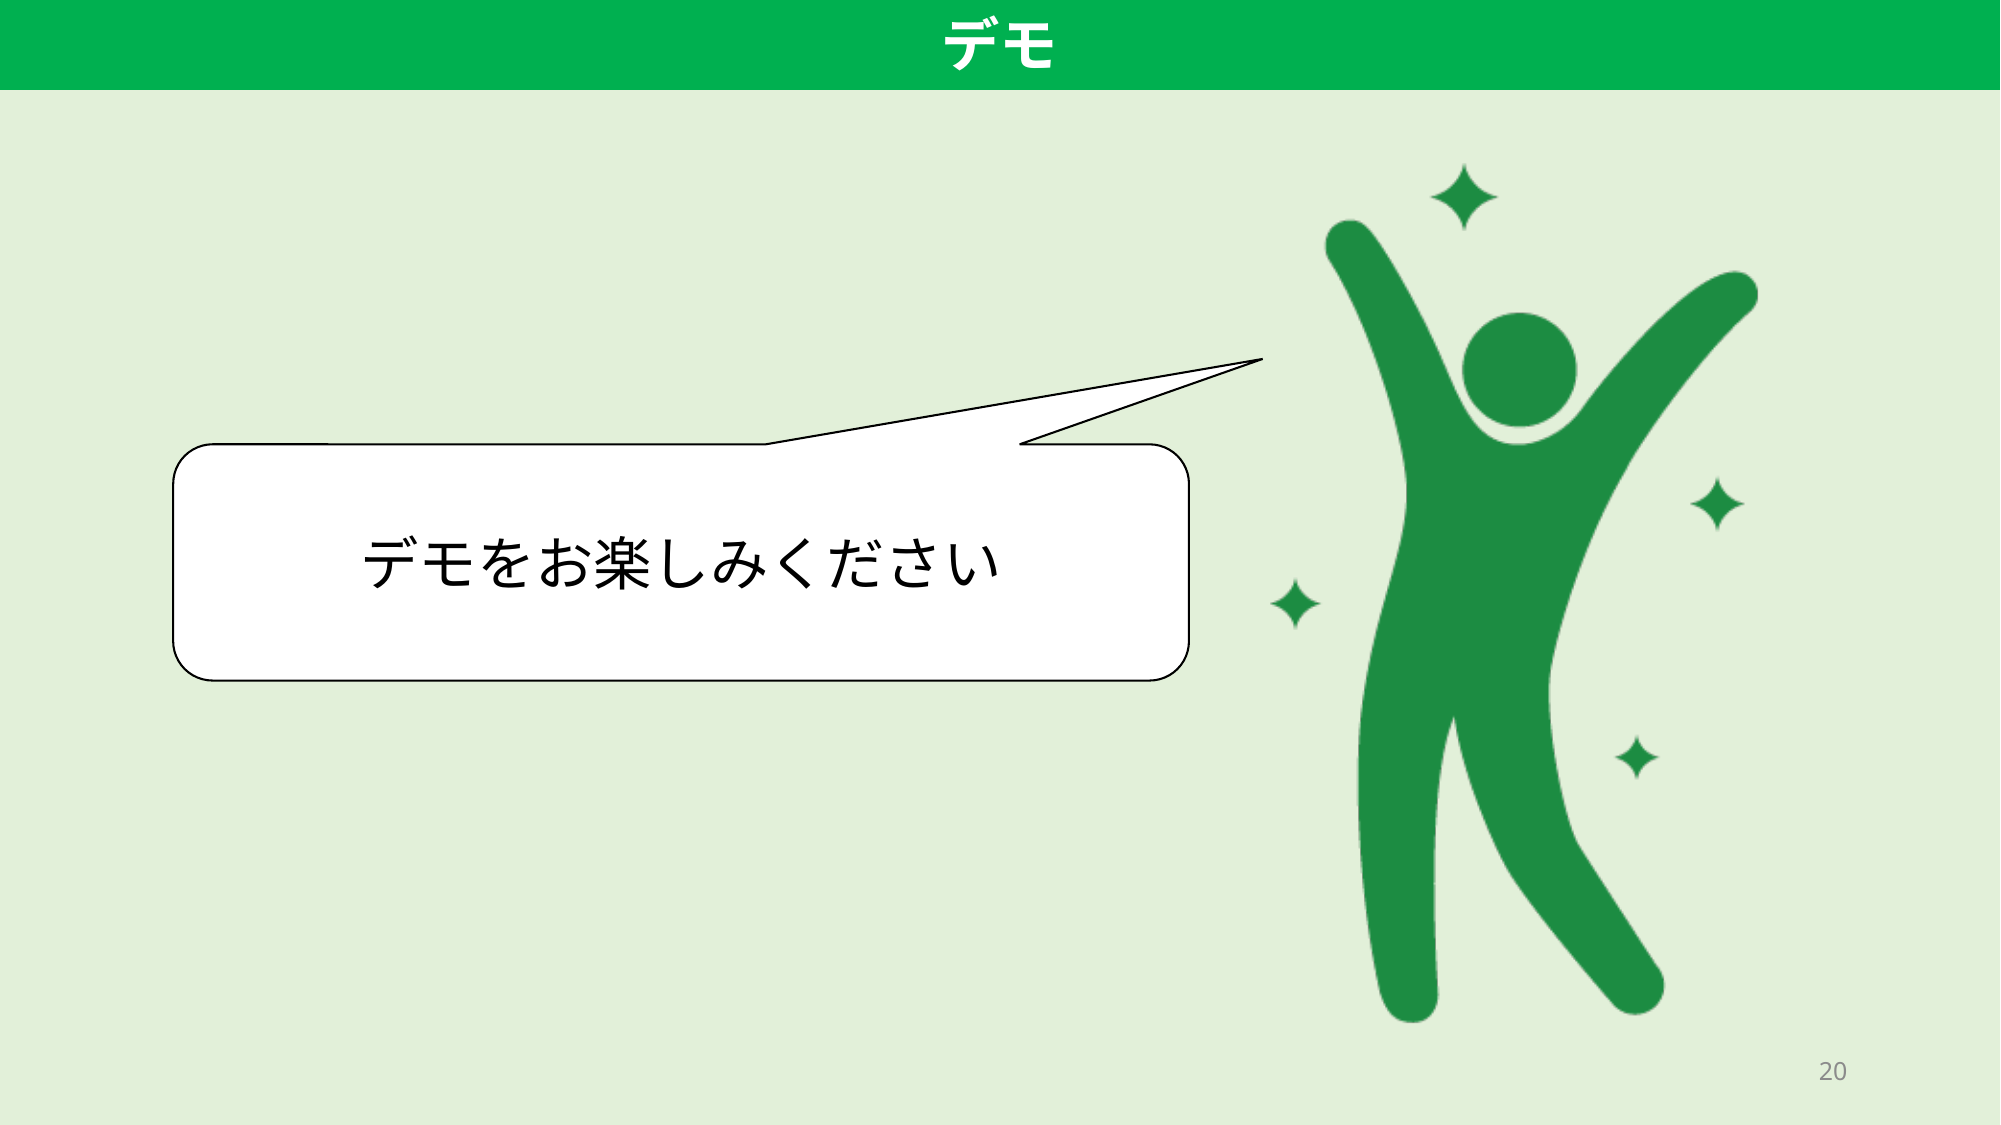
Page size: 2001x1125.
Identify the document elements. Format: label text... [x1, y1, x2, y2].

picture [1035, 114, 1994, 1073]
slide_number 20 [1412, 1073, 1863, 1103]
text_box デモ [0, 0, 2000, 90]
text_box デモをお楽しみください [172, 397, 1035, 682]
